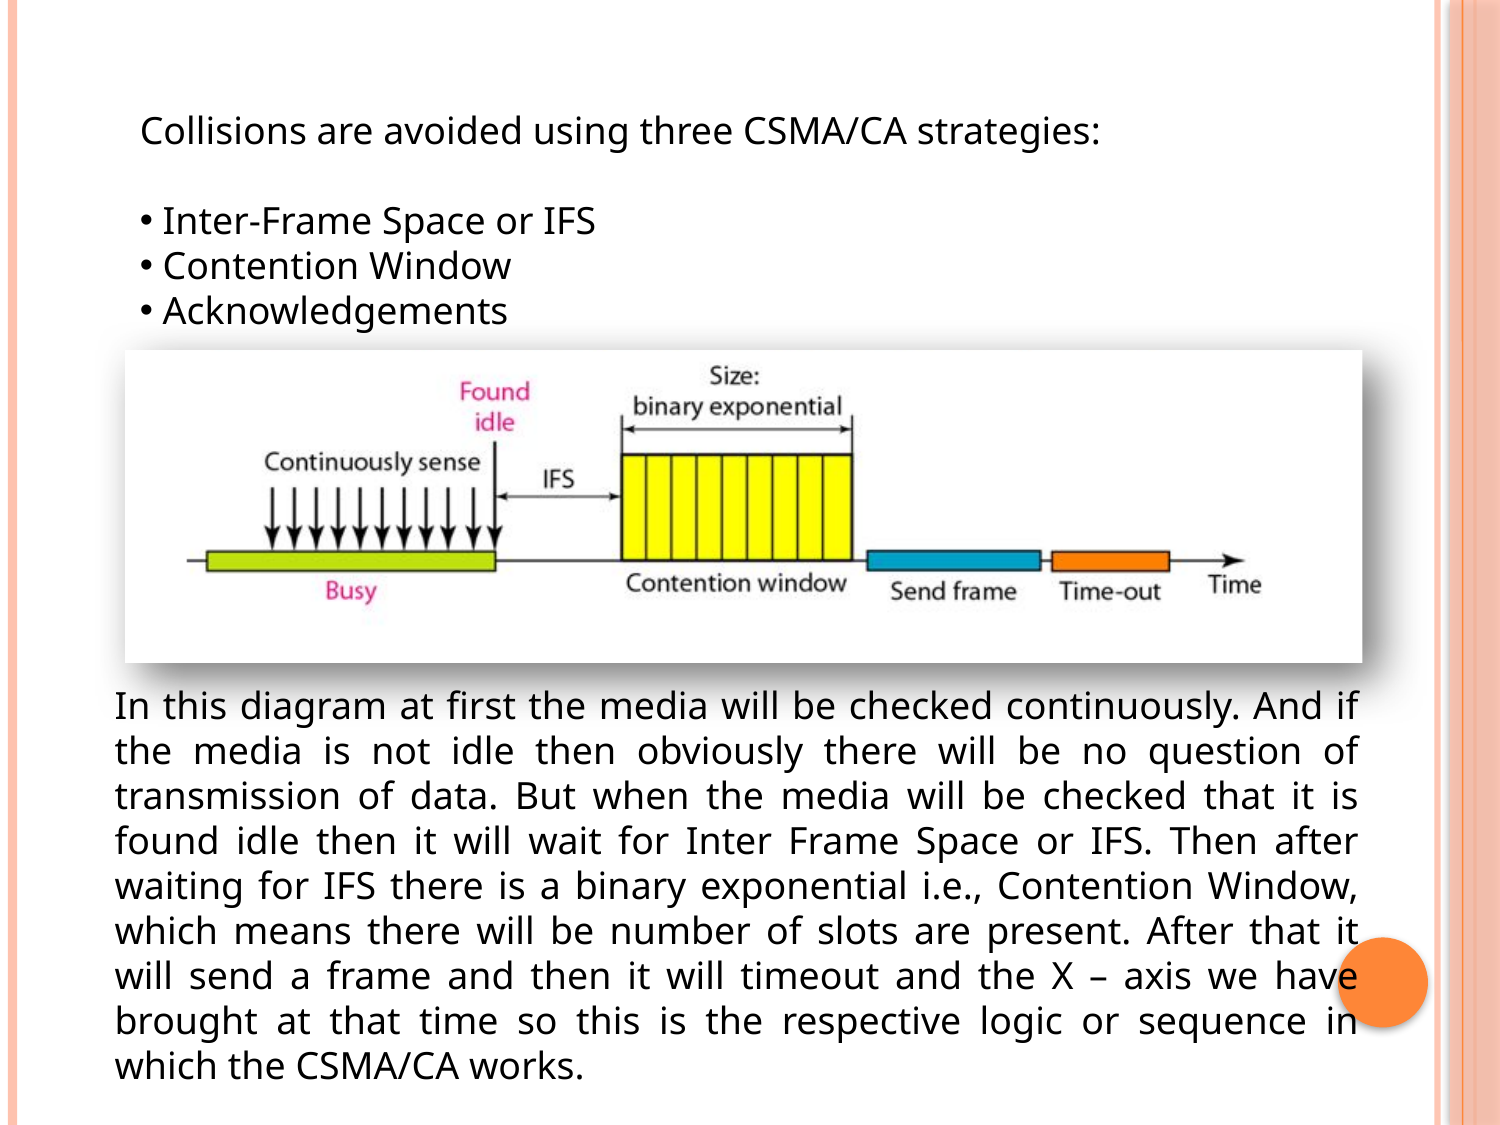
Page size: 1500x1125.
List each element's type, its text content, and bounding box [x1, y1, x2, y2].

text_box Collisions are avoided using three CSMA/CA strategies: Inter-Frame Space or IFS Contention Window Acknowledgements [124, 99, 1388, 345]
text_box In this diagram at first the media will be checked continuously. And if the media is not idle then obviously there will be no question of transmission of data. But when the media will be checked that it is found idle then it will wait for Inter Frame Space or IFS. Then after waiting for IFS there is a binary exponential i.e., Contention Window, which means there will be number of slots are present. After that it will send a frame and then it will timeout and the X – axis we have brought at that time so this is the respective logic or sequence in which the CSMA/CA works. [99, 674, 1375, 1095]
picture [124, 349, 1363, 663]
